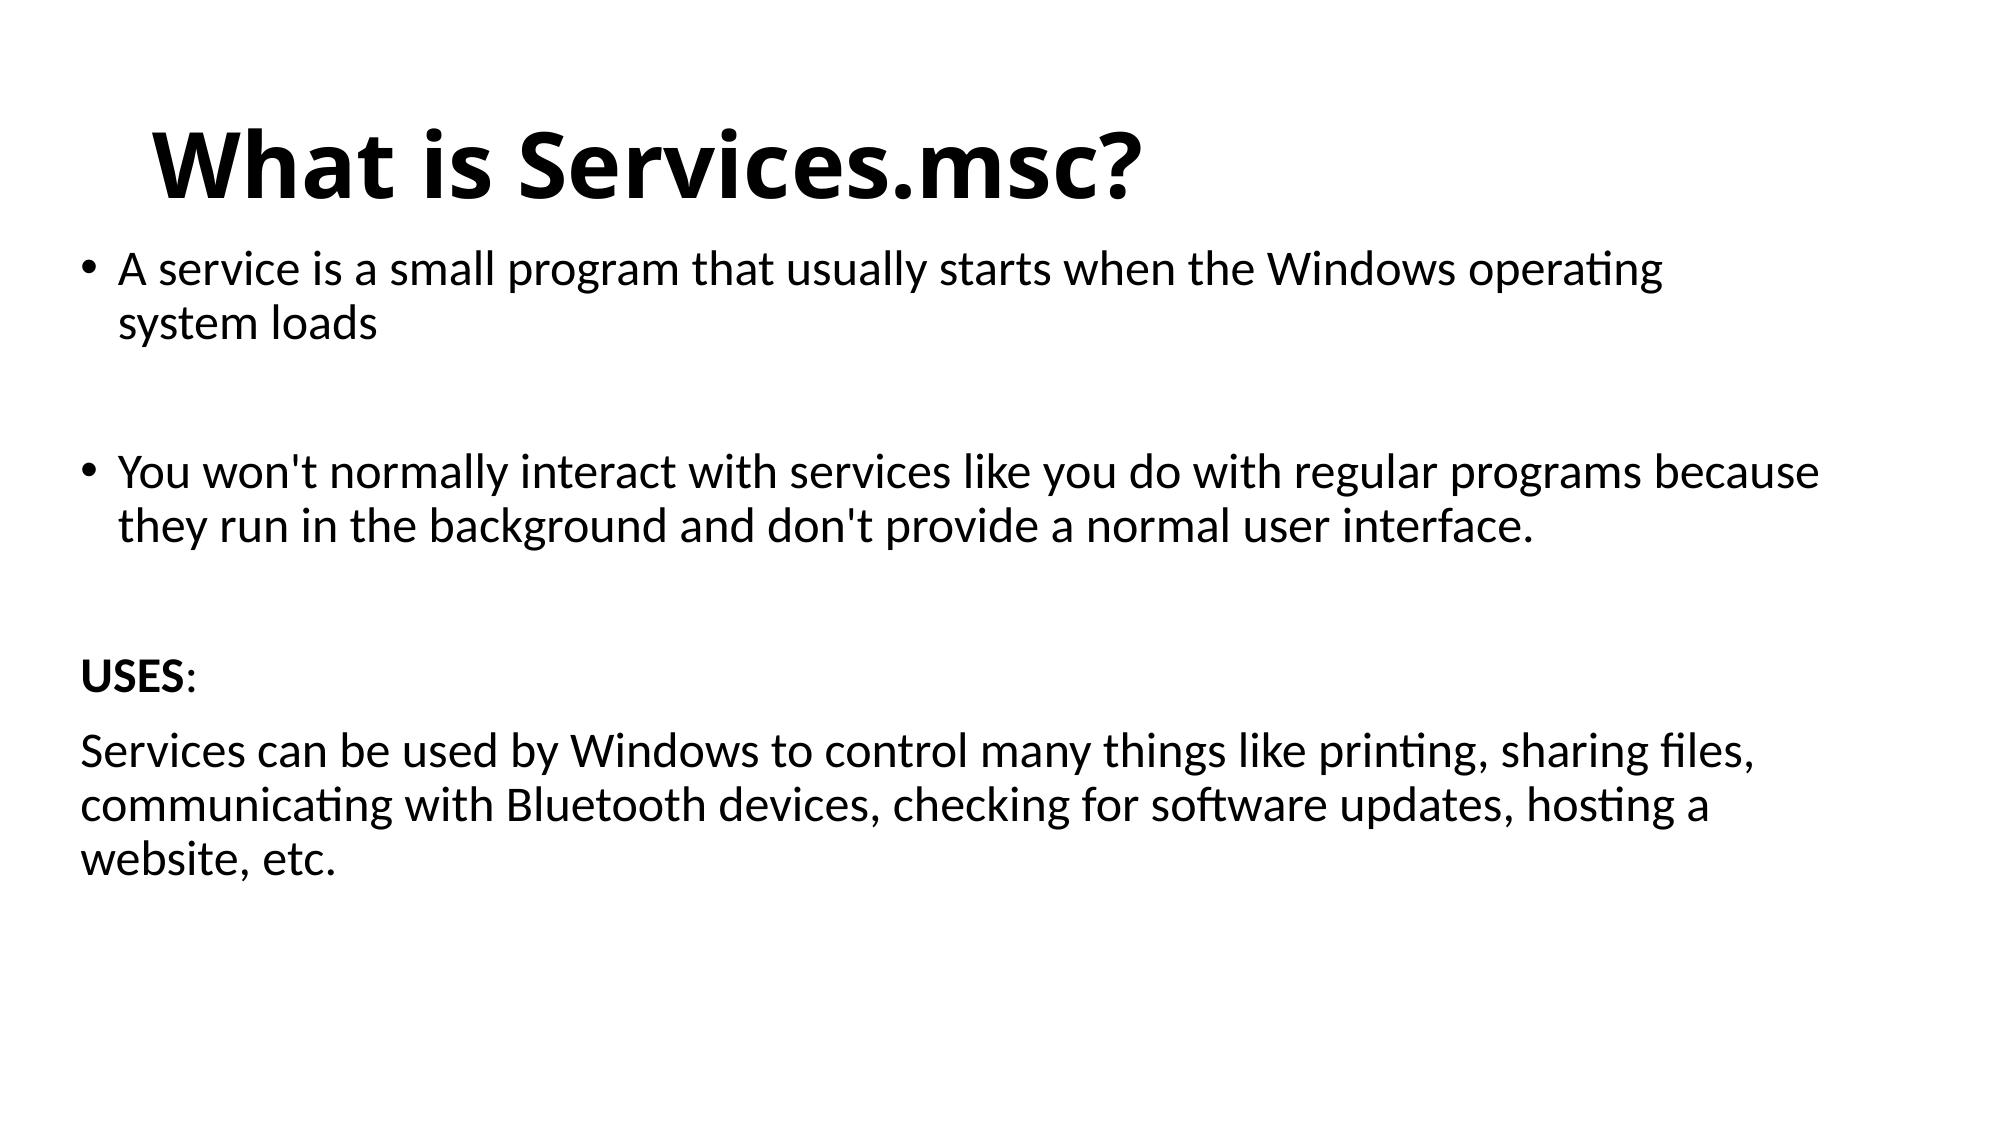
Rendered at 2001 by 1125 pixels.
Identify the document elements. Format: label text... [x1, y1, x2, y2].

list A service is a small program that usually starts when the Windows operating system loads You won't normally interact with services like you do with regular programs because they run in the background and don't provide a normal user interface. USES: Services can be used by Windows to control many things like printing, sharing files, communicating with Bluetooth devices, checking for software updates, hosting a website, etc. [65, 234, 1863, 1014]
title What is Services.msc? [137, 59, 1863, 234]
